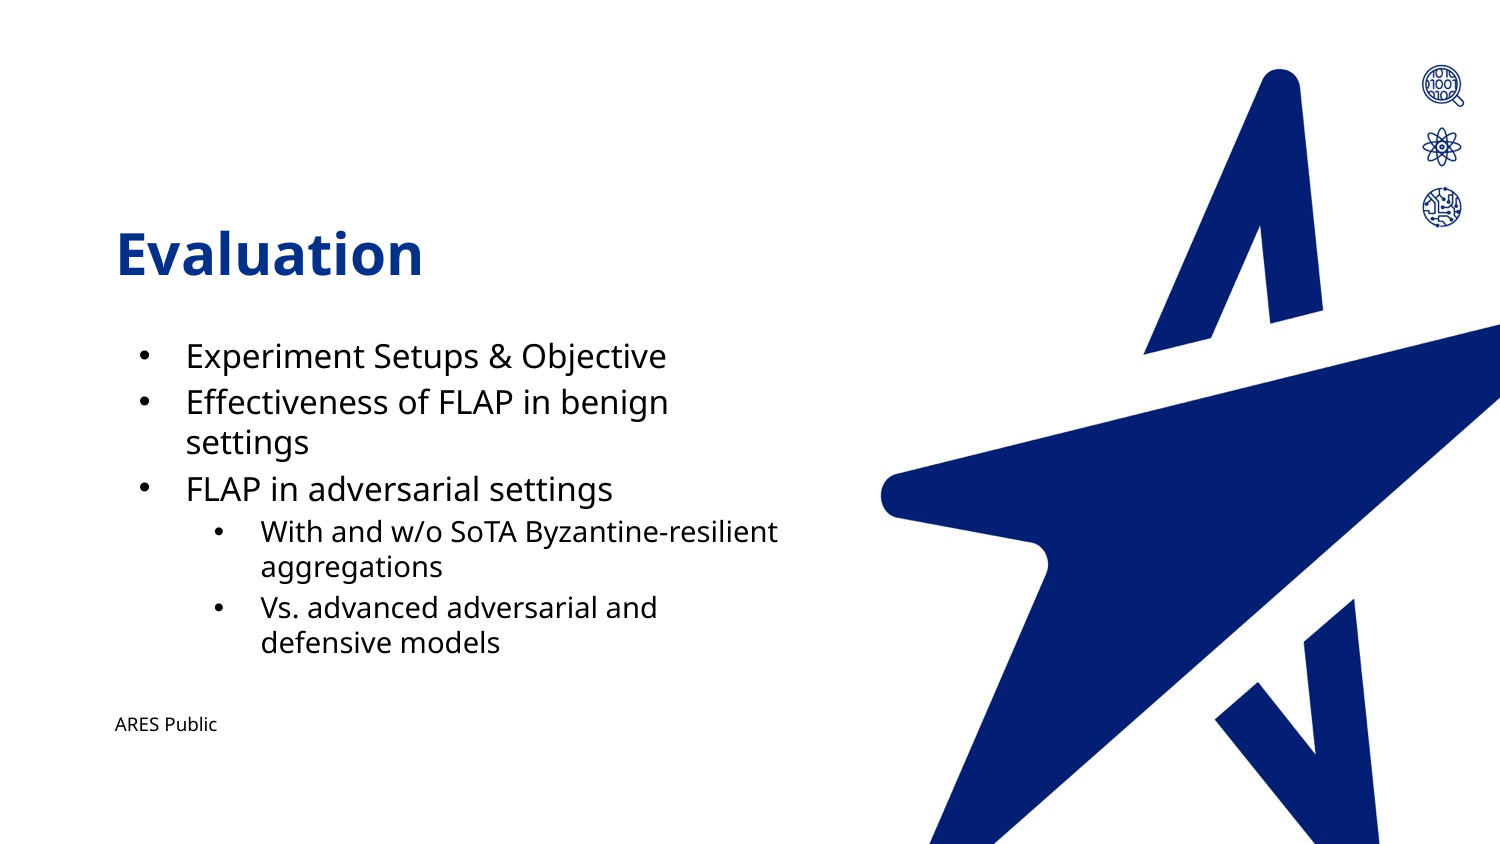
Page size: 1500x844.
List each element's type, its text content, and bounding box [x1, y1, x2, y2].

picture [0, 0, 1500, 844]
text_box Experiment Setups & Objective Effectiveness of FLAP in benign settings FLAP in adversarial settings With and w/o SoTA Byzantine-resilient aggregations Vs. advanced adversarial and defensive models [123, 327, 809, 718]
title Evaluation [100, 209, 1002, 295]
